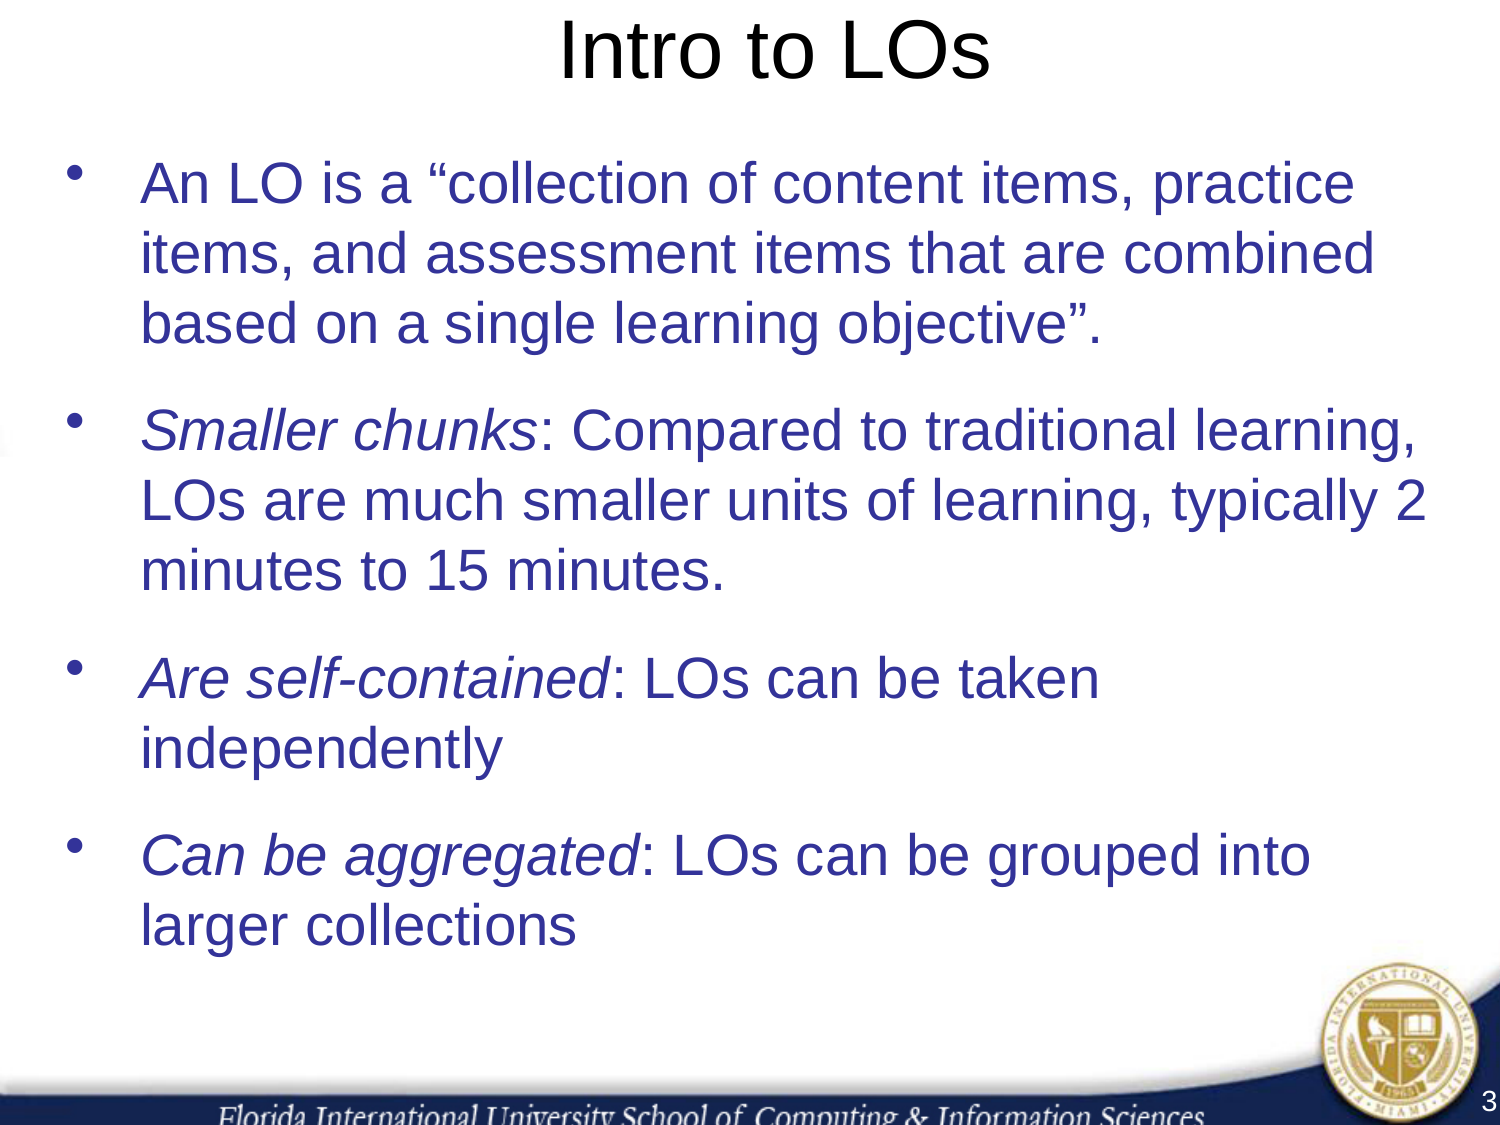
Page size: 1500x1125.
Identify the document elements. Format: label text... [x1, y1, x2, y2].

list An LO is a “collection of content items, practice items, and assessment items that are combined based on a single learning objective”. Smaller chunks: Compared to traditional learning, LOs are much smaller units of learning, typically 2 minutes to 15 minutes. Are self-contained: LOs can be taken independently Can be aggregated: LOs can be grouped into larger collections [49, 137, 1476, 1063]
picture [0, 425, 1500, 1125]
title Intro to LOs [99, 0, 1450, 113]
slide_number 3 [1162, 1074, 1500, 1125]
